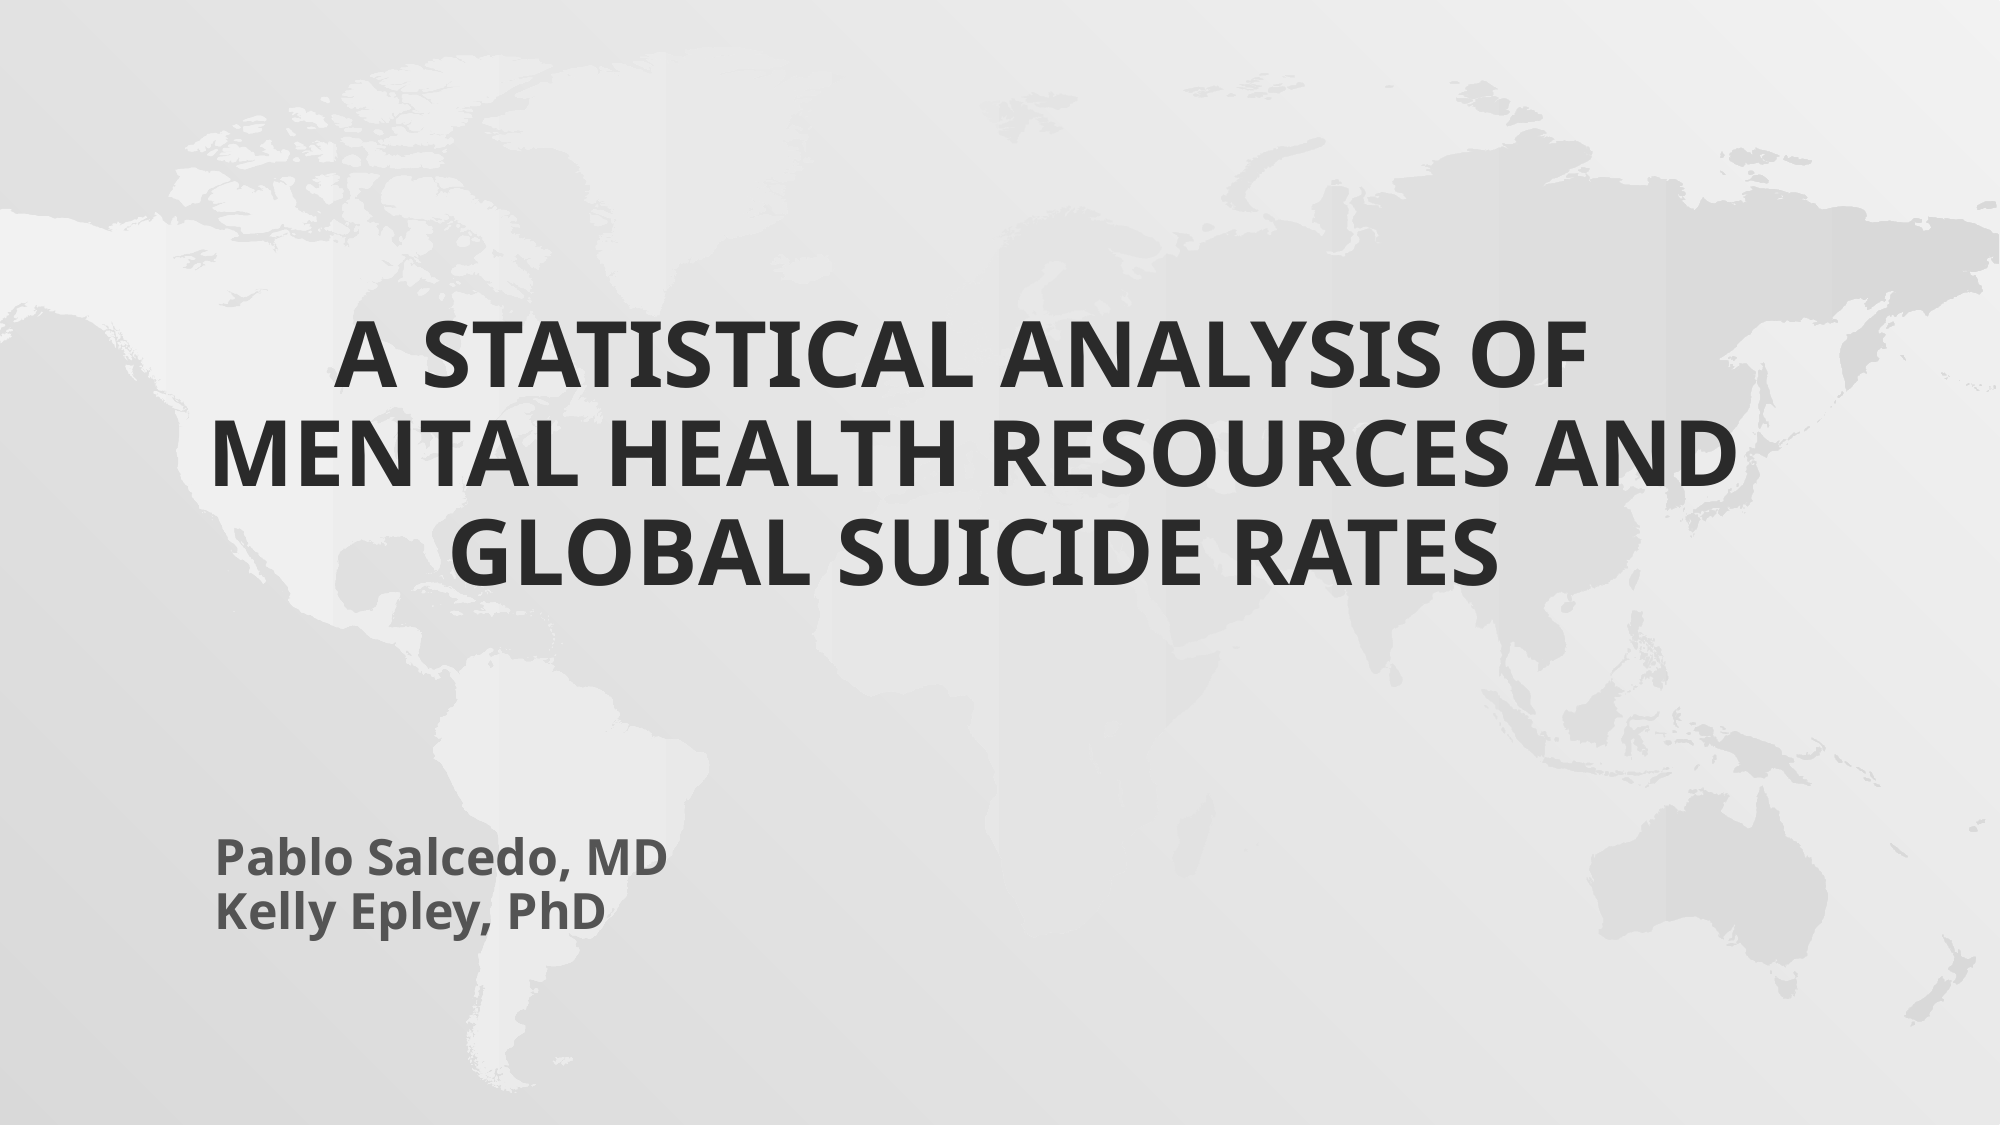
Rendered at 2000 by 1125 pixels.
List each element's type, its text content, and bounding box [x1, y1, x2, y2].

title A Statistical Analysis of Mental Health Resources and Global Suicide Rates [174, 112, 1775, 613]
subtitle Pablo Salcedo, MD Kelly Epley, PhD [199, 825, 1488, 1013]
